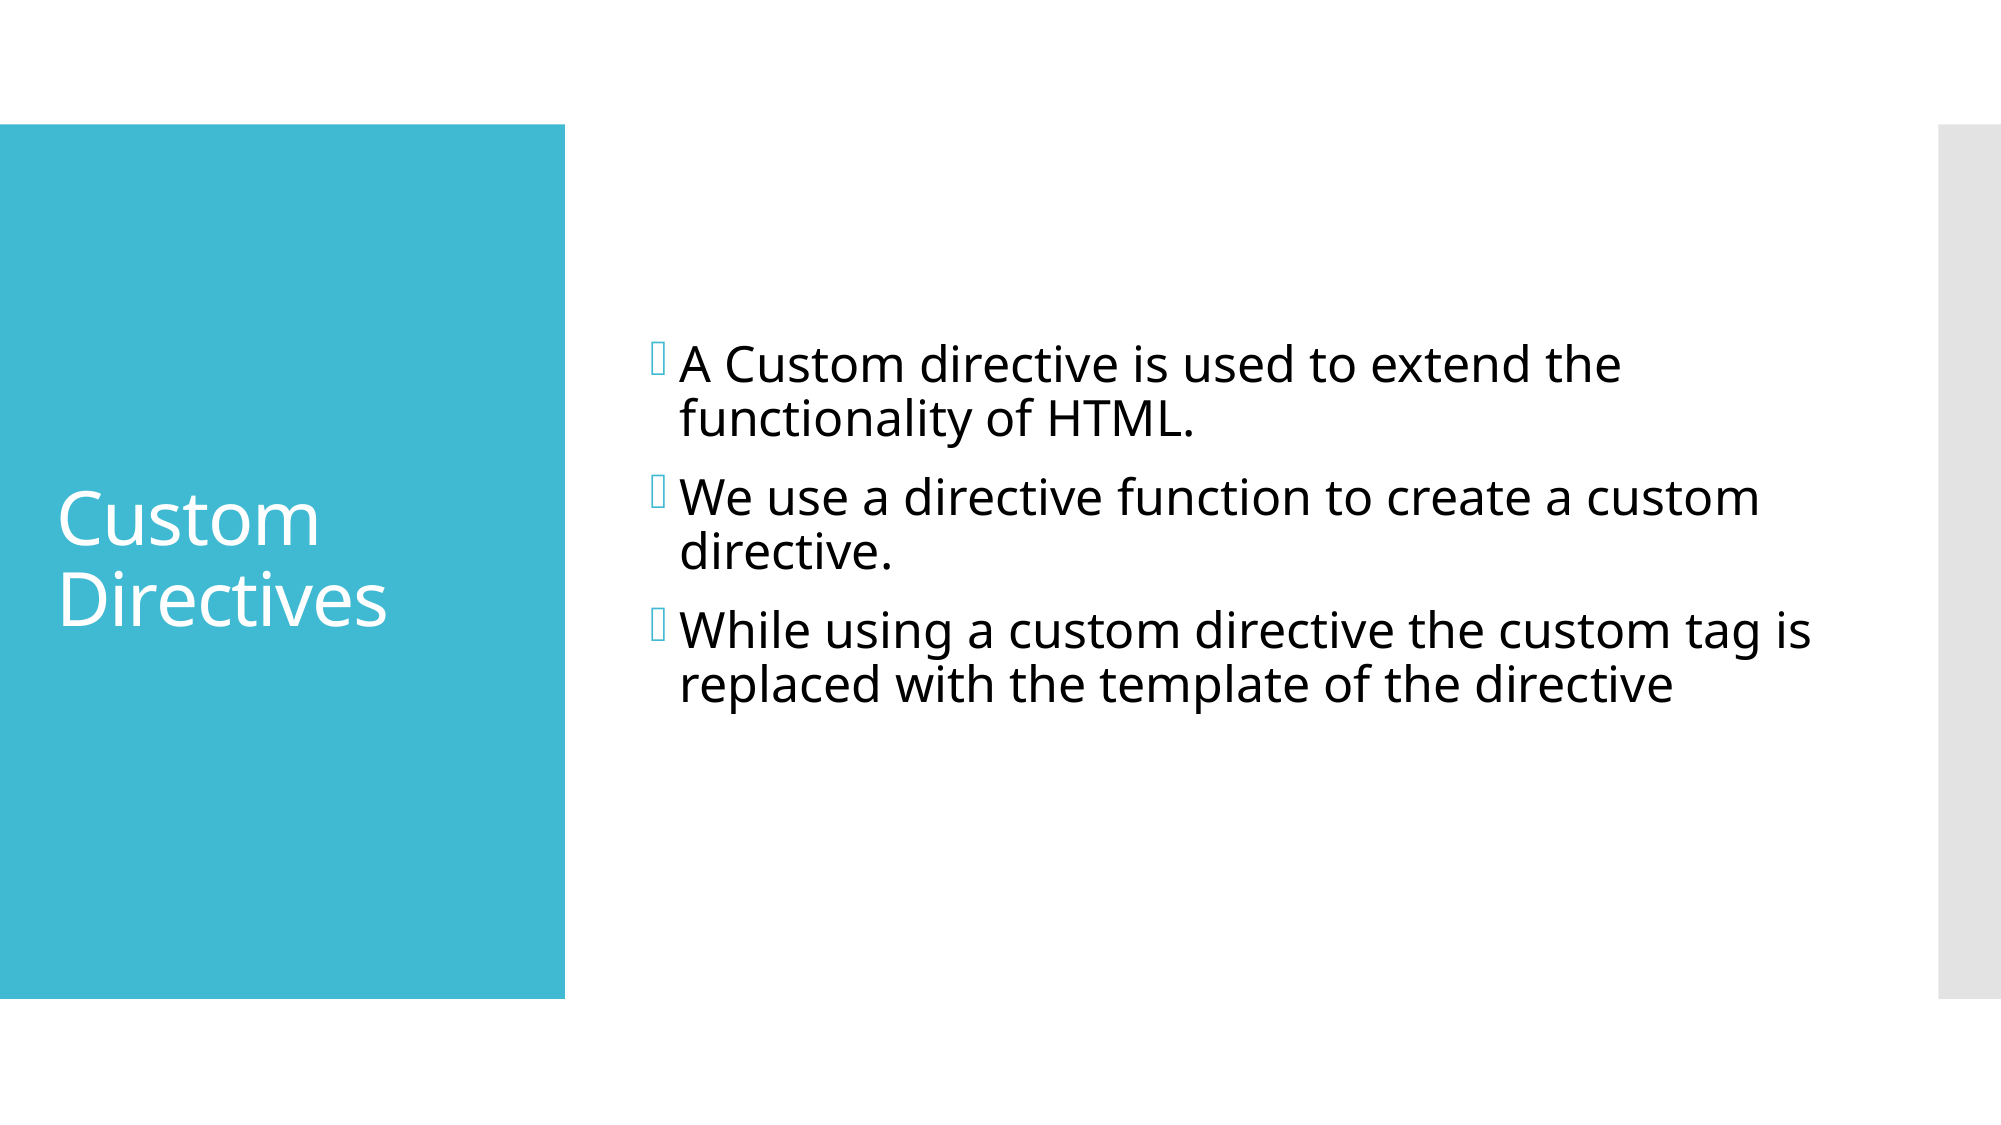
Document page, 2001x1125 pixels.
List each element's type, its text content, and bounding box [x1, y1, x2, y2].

list A Custom directive is used to extend the functionality of HTML. We use a directive function to create a custom directive. While using a custom directive the custom tag is replaced with the template of the directive [634, 141, 1835, 982]
title Custom Directives [41, 184, 525, 940]
